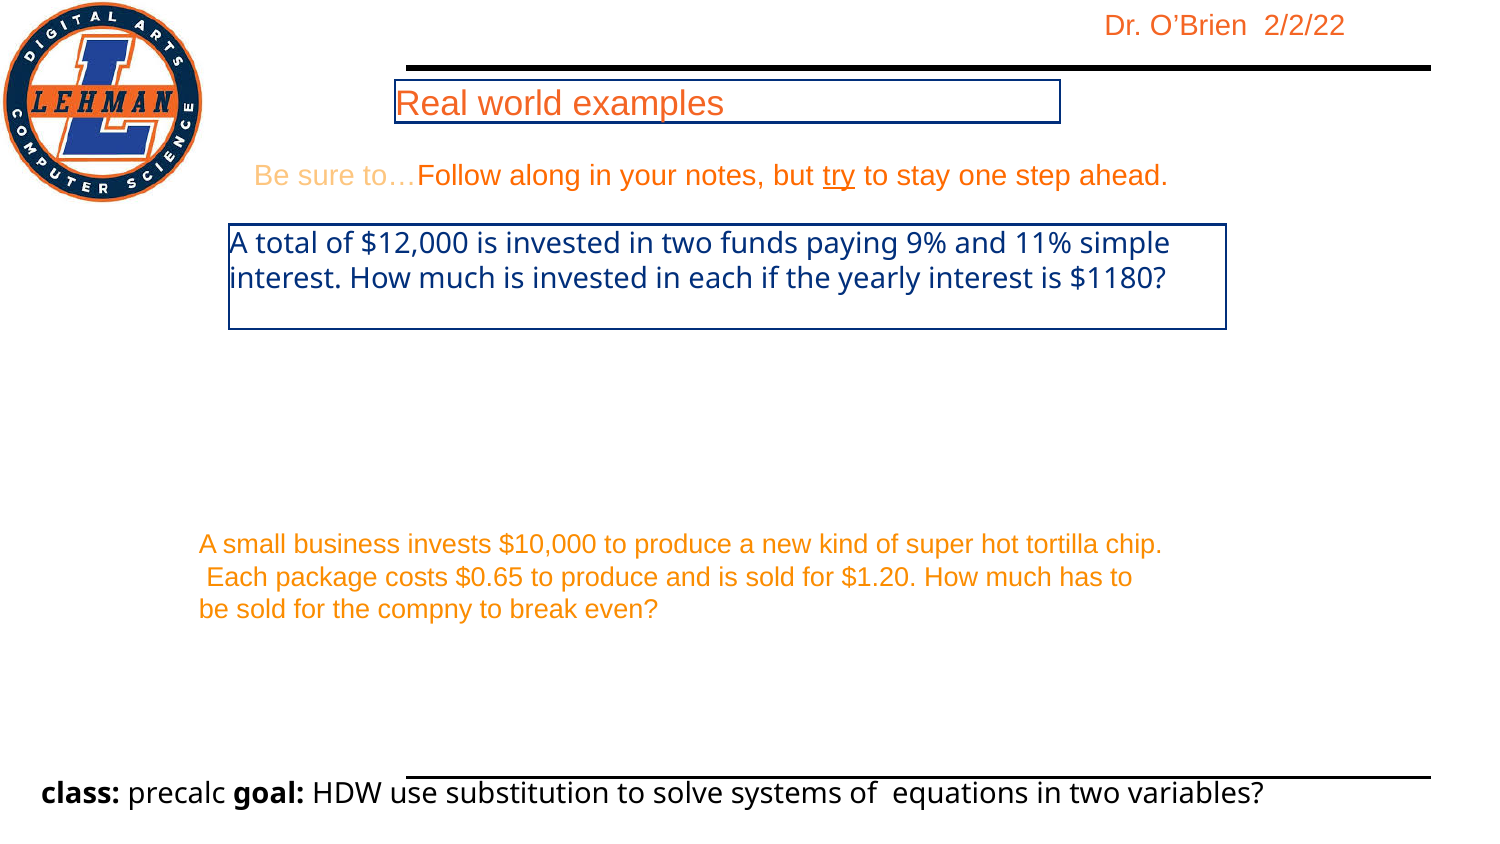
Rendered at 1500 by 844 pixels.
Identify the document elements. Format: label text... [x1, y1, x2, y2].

picture [0, 0, 204, 204]
text_box Real world examples [394, 79, 1061, 123]
text_box Be sure to…Follow along in your notes, but try to stay one step ahead. [253, 156, 1279, 192]
text_box A small business invests $10,000 to produce a new kind of super hot tortilla chip. Each package costs $0.65 to produce and is sold for $1.20. How much has to be sold for the compny to break even? [198, 526, 1163, 624]
text_box A total of $12,000 is invested in two funds paying 9% and 11% simple interest. How much is invested in each if the yearly interest is $1180? [229, 224, 1226, 330]
